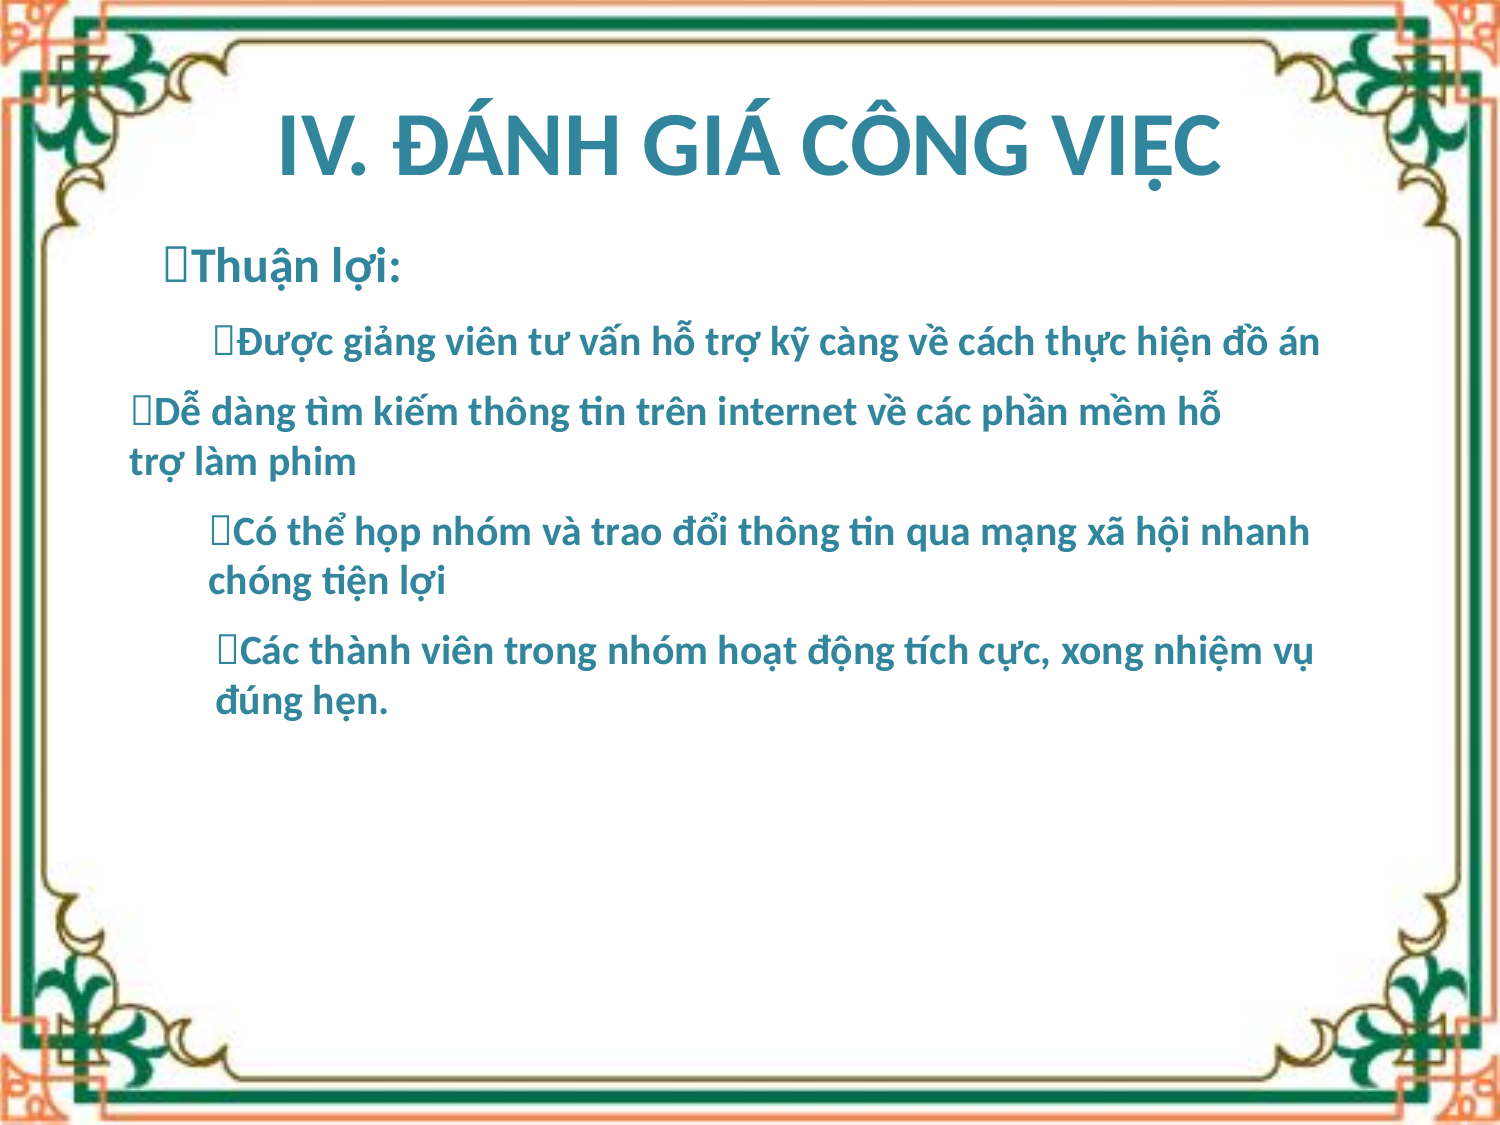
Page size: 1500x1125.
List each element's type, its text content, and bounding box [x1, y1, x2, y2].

text_box Có thể họp nhóm và trao đổi thông tin qua mạng xã hội nhanh chóng tiện lợi [193, 496, 1327, 611]
text_box Dễ dàng tìm kiếm thông tin trên internet về các phần mềm hỗ trợ làm phim [114, 376, 1239, 492]
title IV. ĐÁNH GIÁ CÔNG VIỆC [75, 45, 1425, 233]
text_box Các thành viên trong nhóm hoạt động tích cực, xong nhiệm vụ đúng hẹn. [200, 615, 1332, 731]
text_box Được giảng viên tư vấn hỗ trợ kỹ càng về cách thực hiện đồ án [196, 306, 1338, 371]
picture [0, 0, 1500, 1125]
text_box Thuận lợi: [146, 224, 418, 300]
